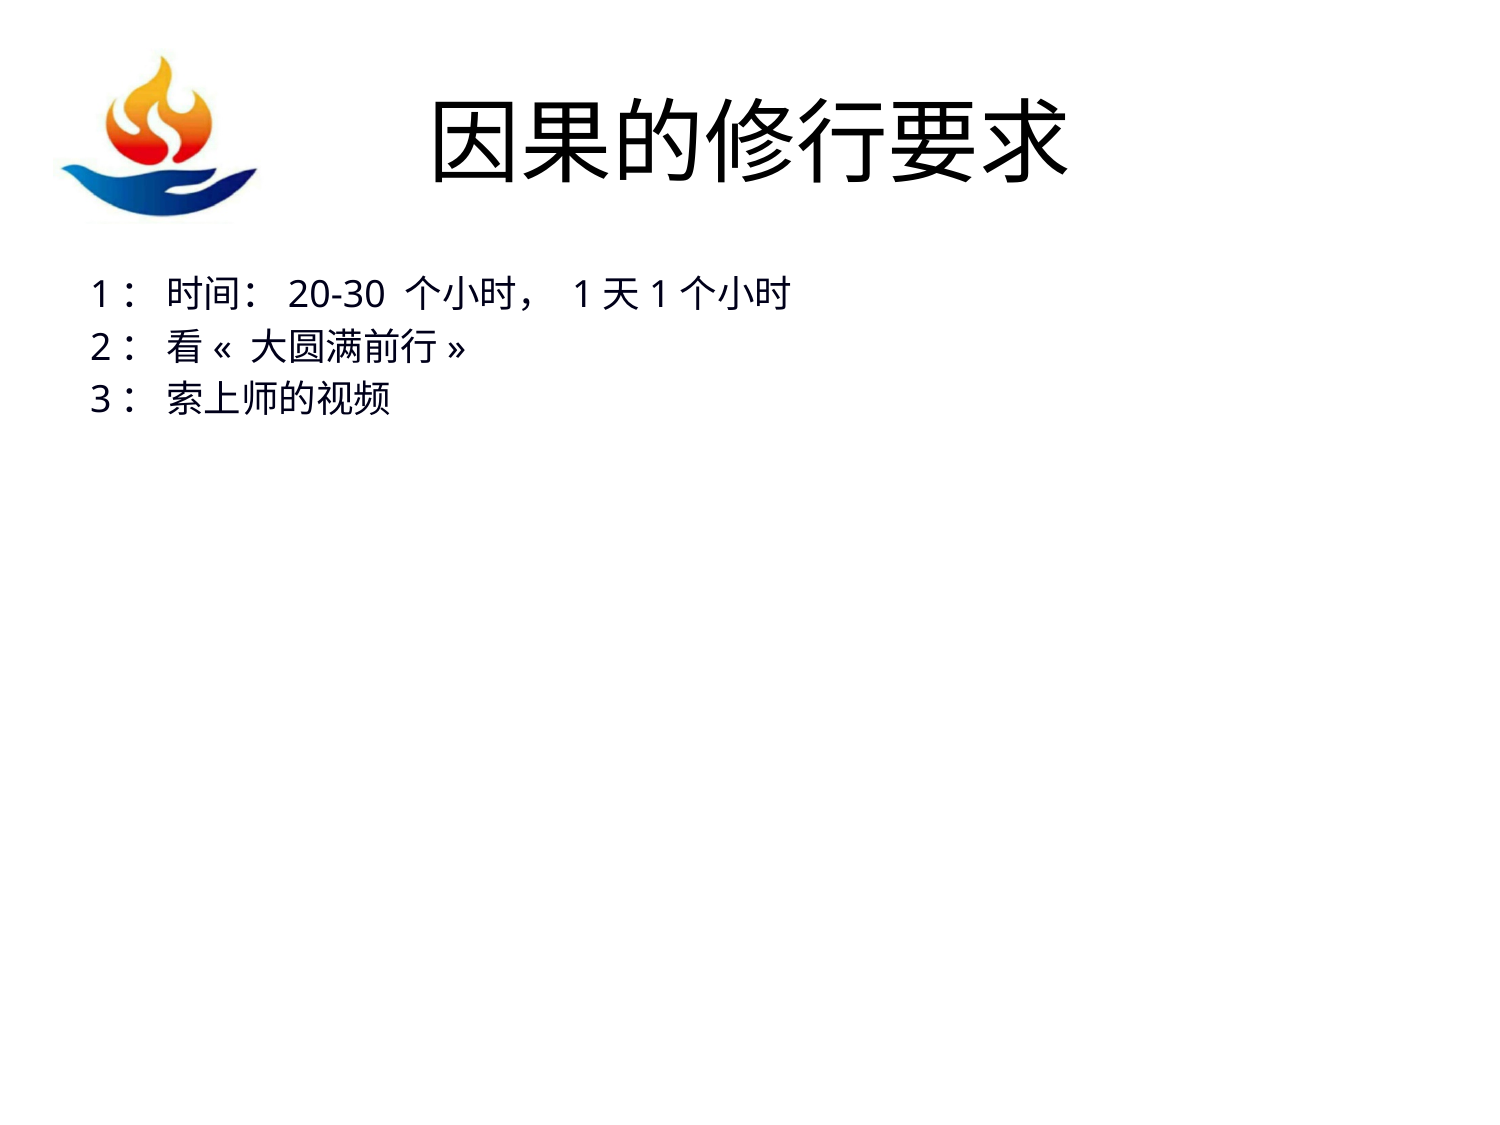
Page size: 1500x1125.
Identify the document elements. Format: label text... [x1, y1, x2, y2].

title 因果的修行要求 [75, 45, 1425, 233]
picture [52, 48, 266, 250]
list 1： 时间：20-30 个小时， 1天1个小时 2： 看« 大圆满前行» 3： 索上师的视频 [75, 262, 1425, 1005]
